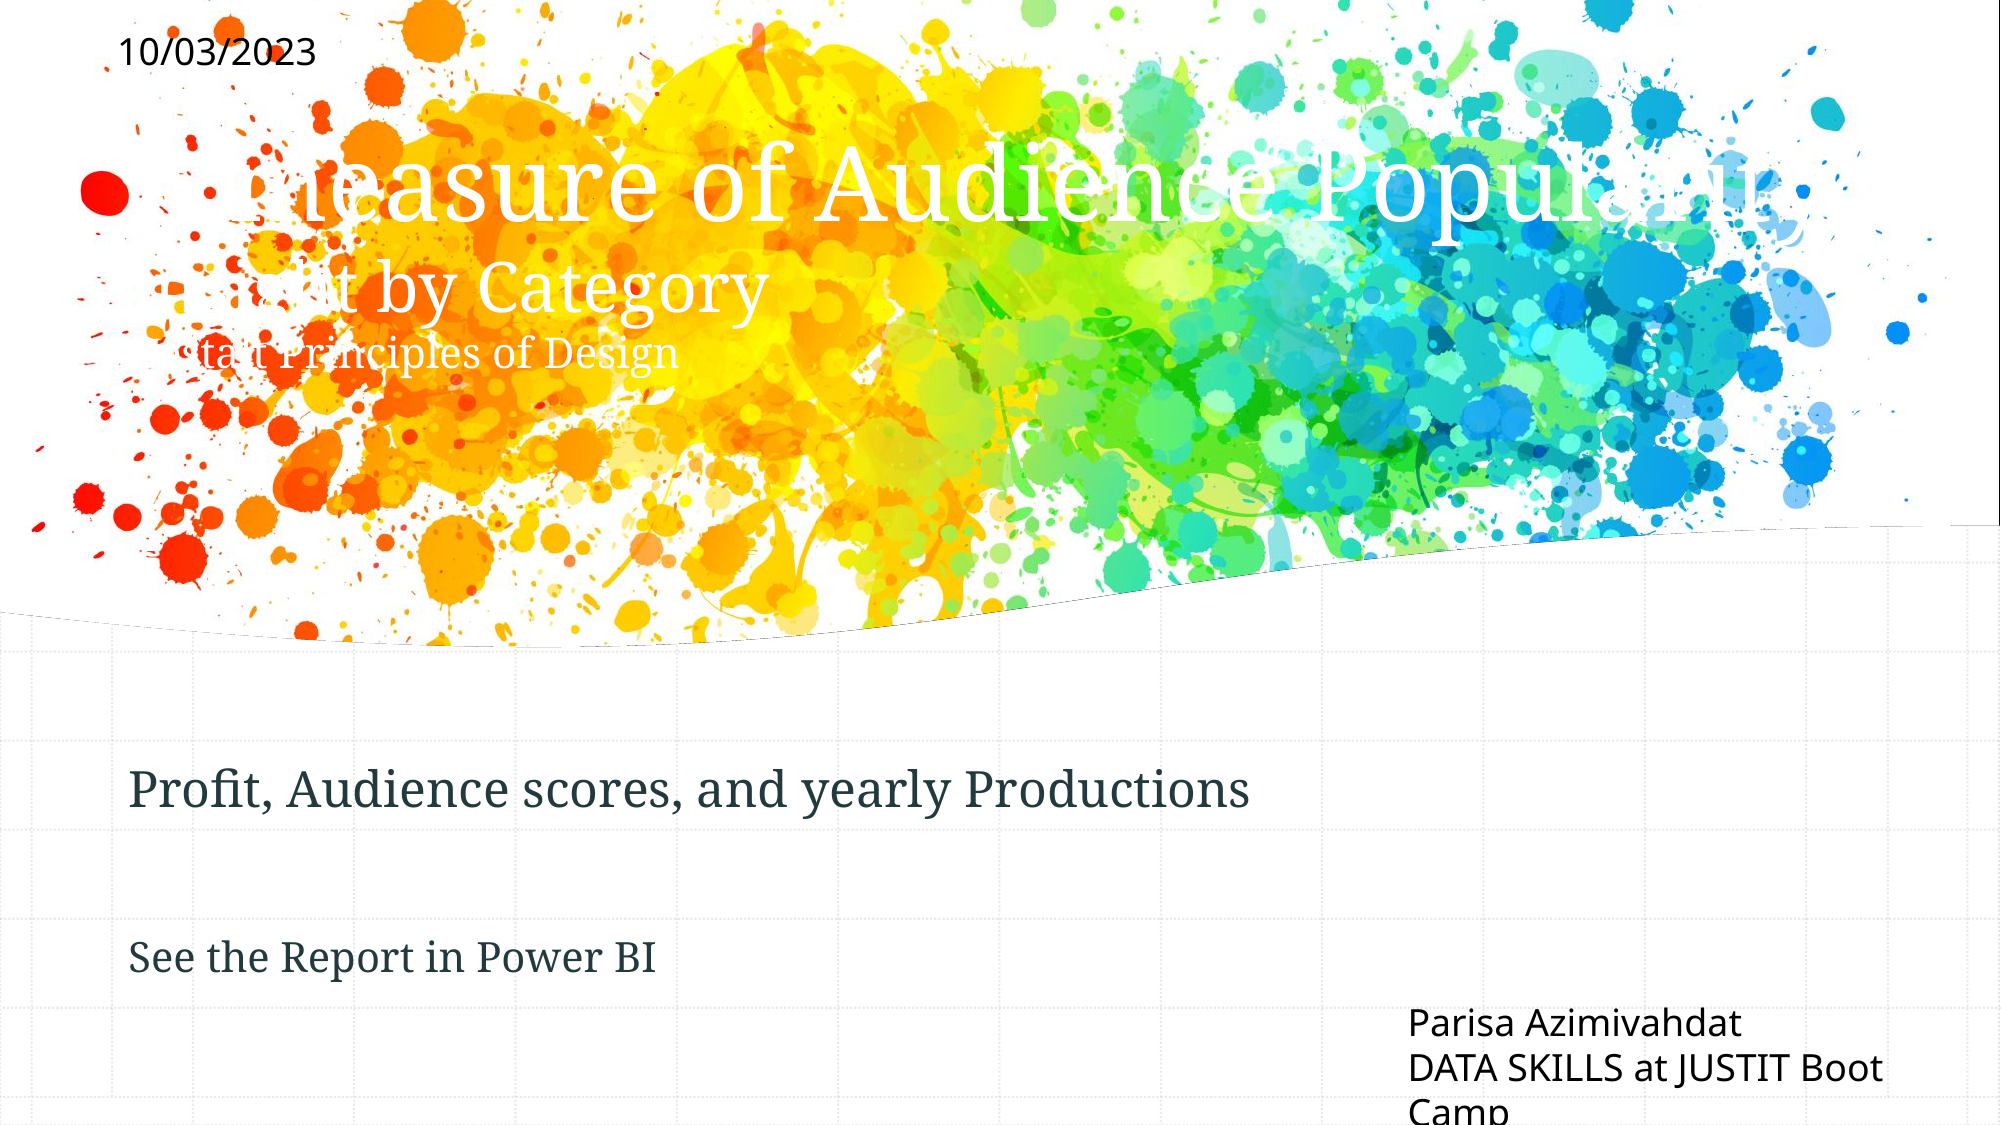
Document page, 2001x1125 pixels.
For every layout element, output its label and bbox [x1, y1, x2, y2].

text_box [0, 0, 2000, 1125]
picture [0, 0, 1999, 648]
